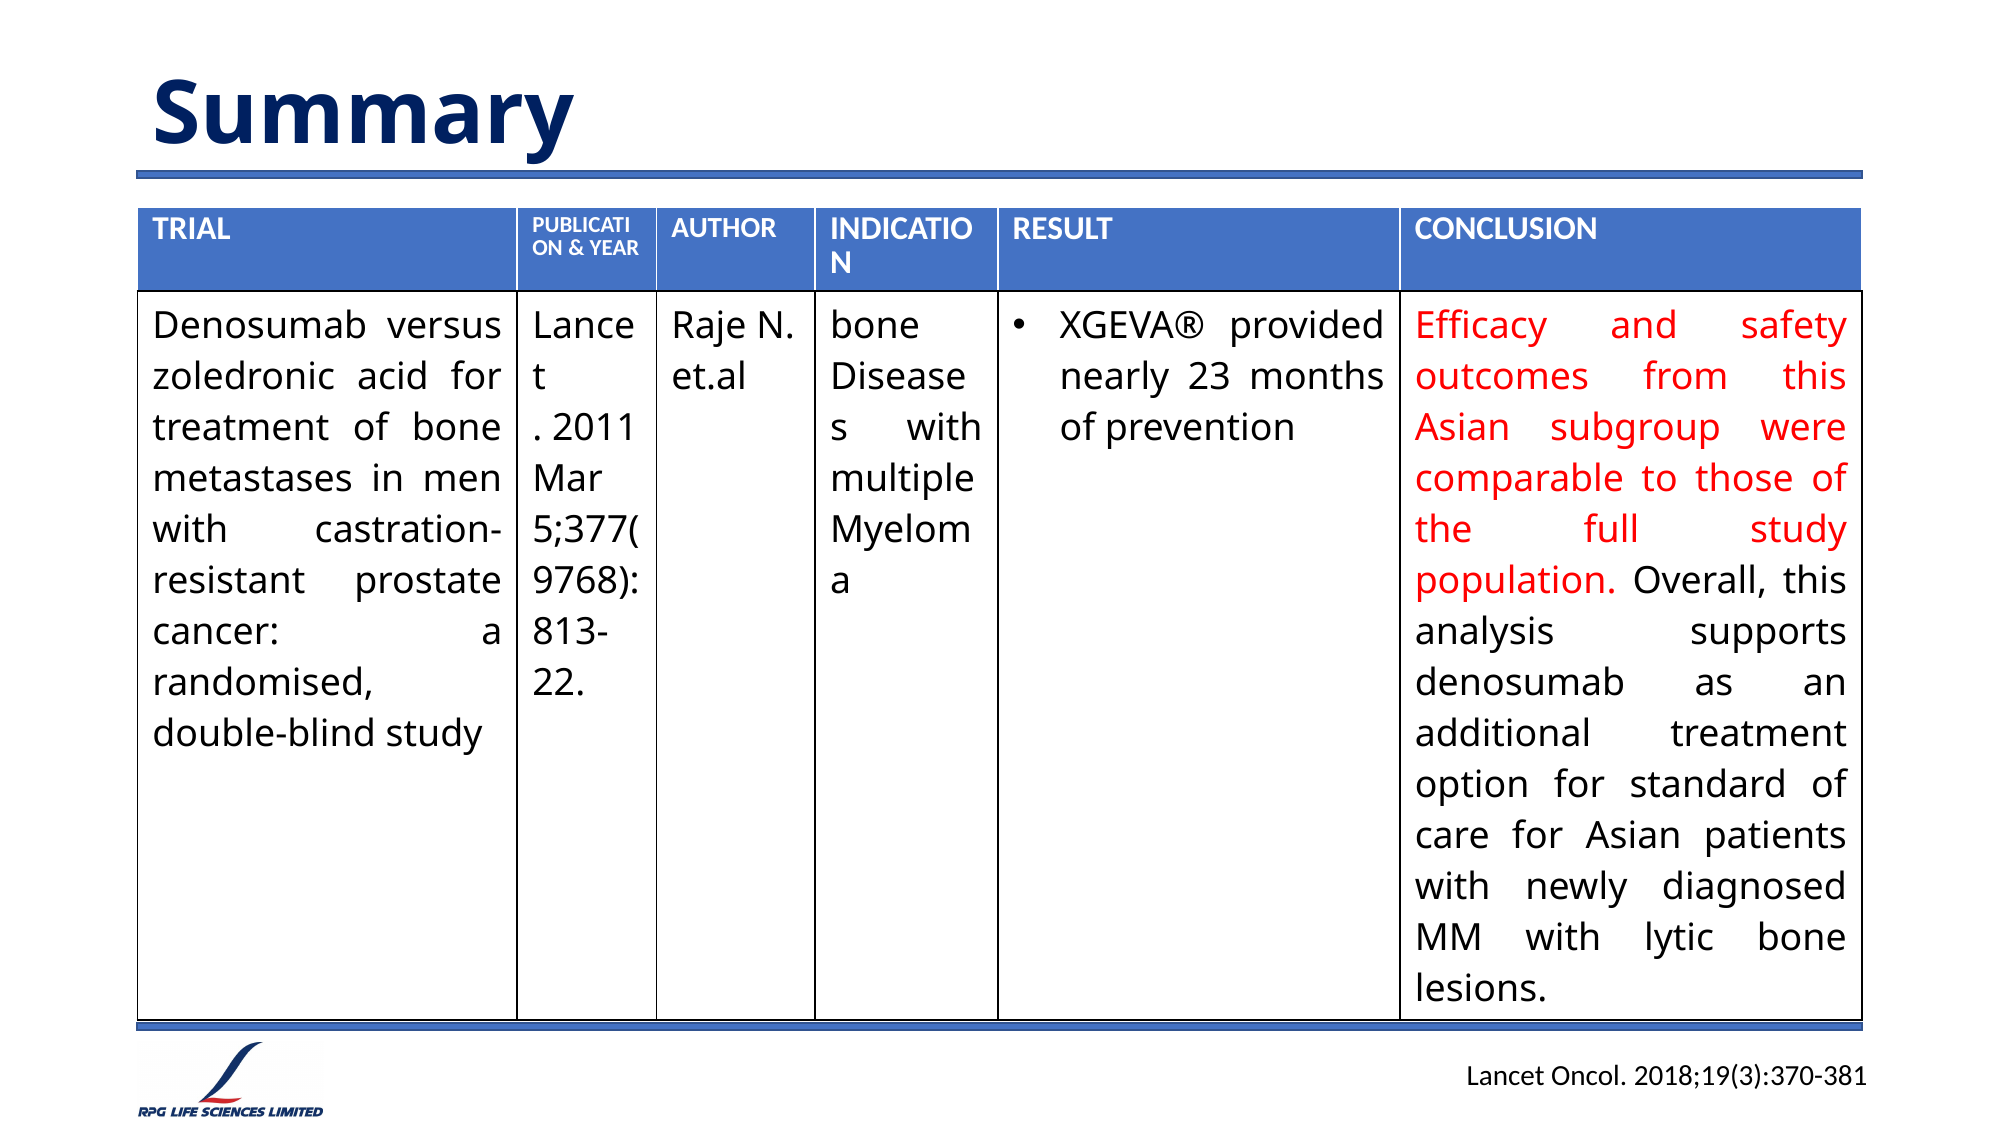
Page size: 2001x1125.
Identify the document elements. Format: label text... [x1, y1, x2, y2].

title Summary [137, 59, 1863, 171]
table_cell Denosumab versus zoledronic acid for treatment of bone metastases in men with castration-resistant prostate cancer: a randomised, double-blind study [138, 292, 516, 1019]
table_header CONCLUSION [1401, 208, 1861, 290]
table_cell bone Diseases with multiple Myeloma [816, 292, 997, 1019]
table_header TRIAL [138, 208, 516, 290]
table_cell Lancet . 2011 Mar 5;377(9768):813-22. [518, 292, 656, 1019]
text_box Lancet Oncol. 2018;19(3):370-381 [882, 1048, 1883, 1099]
table_cell XGEVA® provided nearly 23 months of prevention [999, 292, 1399, 1019]
table_cell Efficacy and safety outcomes from this Asian subgroup were comparable to those of the full study population. Overall, this analysis supports denosumab as an additional treatment option for standard of care for Asian patients with newly diagnosed MM with lytic bone lesions. [1401, 292, 1861, 1019]
table_header PUBLICATION & YEAR [518, 208, 656, 290]
table_header RESULT [999, 208, 1399, 290]
picture [137, 1041, 324, 1118]
table_cell Raje N. et.al [657, 292, 814, 1019]
table_header INDICATION [816, 208, 997, 290]
table_header AUTHOR [657, 208, 814, 290]
